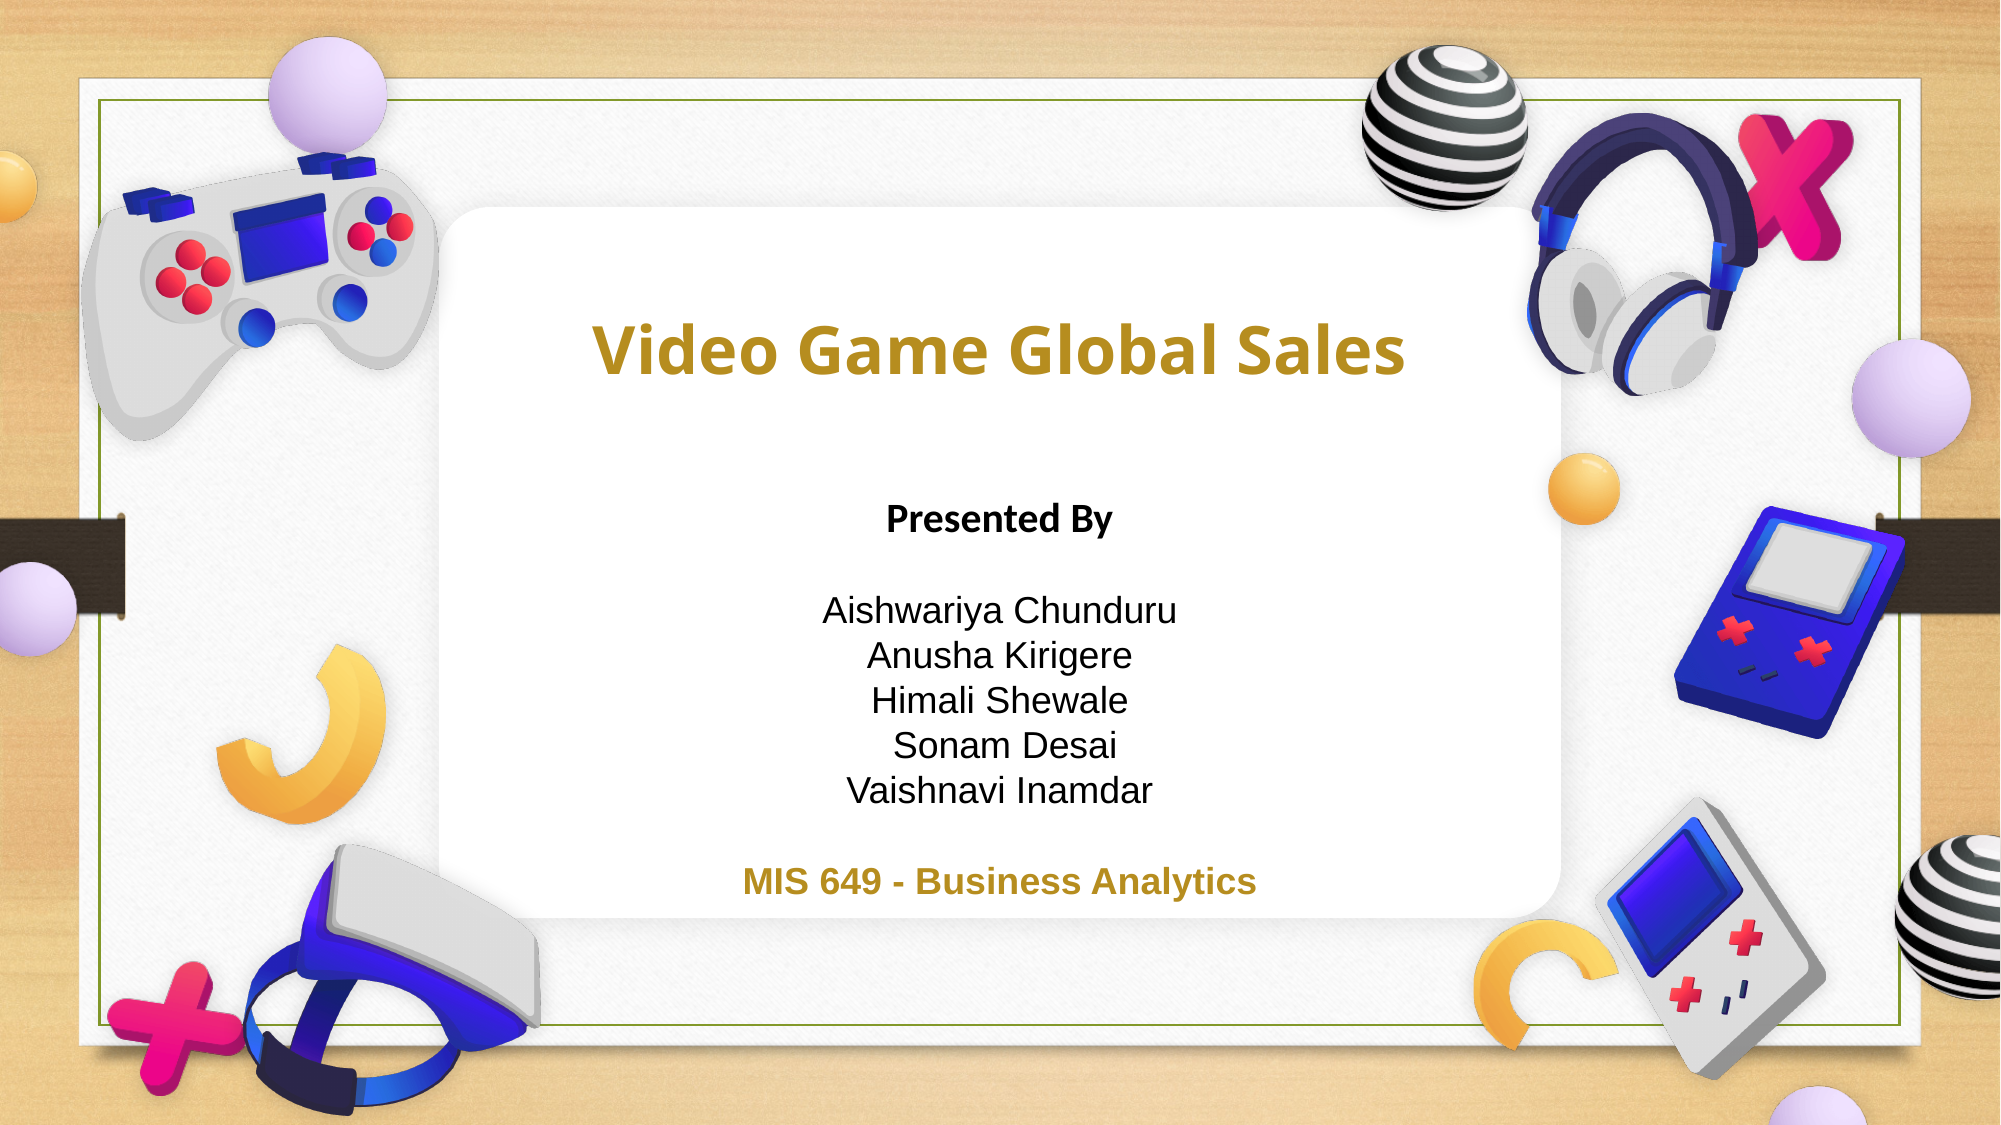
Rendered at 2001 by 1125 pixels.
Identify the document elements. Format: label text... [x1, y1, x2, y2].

text_box Video Game Global Sales [460, 300, 1540, 395]
text_box MIS 649 - Business Analytics [608, 827, 1392, 910]
text_box Presented By Aishwariya Chunduru Anusha Kirigere Himali Shewale Sonam Desai Vaishnavi Inamdar [744, 483, 1256, 827]
picture [0, 0, 2001, 1125]
